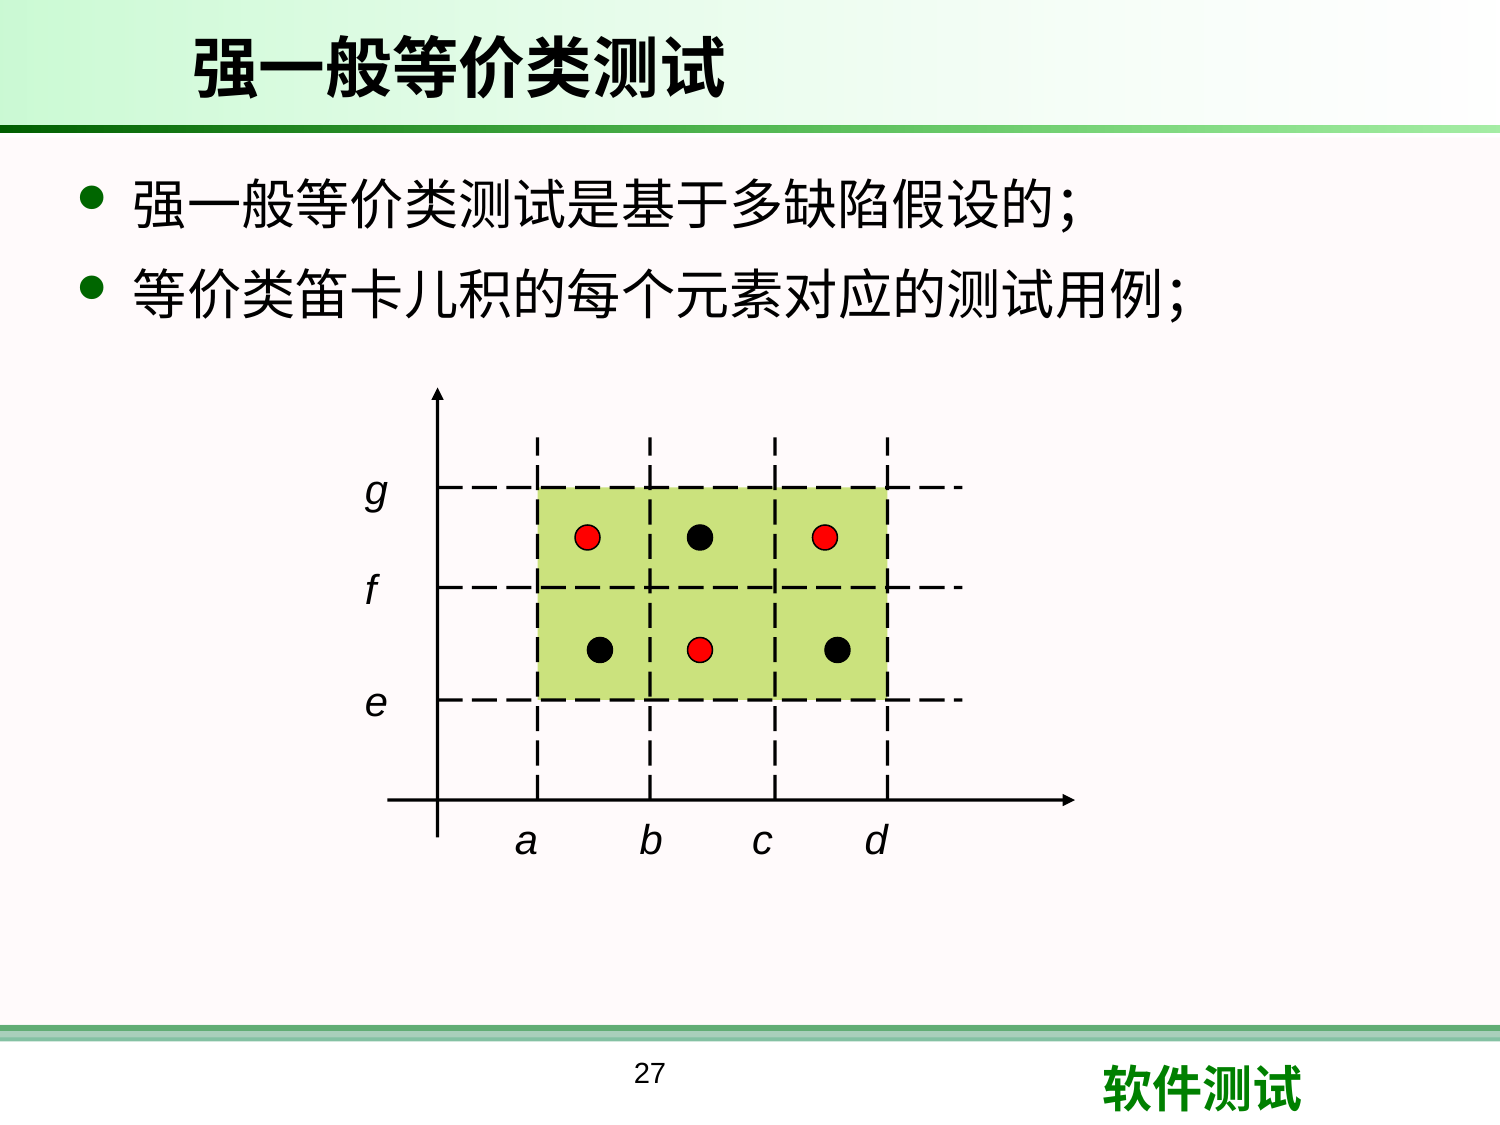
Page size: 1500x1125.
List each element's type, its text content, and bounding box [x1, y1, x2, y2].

list 强一般等价类测试是基于多缺陷假设的； 等价类笛卡儿积的每个元素对应的测试用例； [58, 162, 1463, 1001]
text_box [349, 387, 1076, 863]
footer 27 [412, 1046, 888, 1125]
title 强一般等价类测试 [176, 12, 1223, 119]
